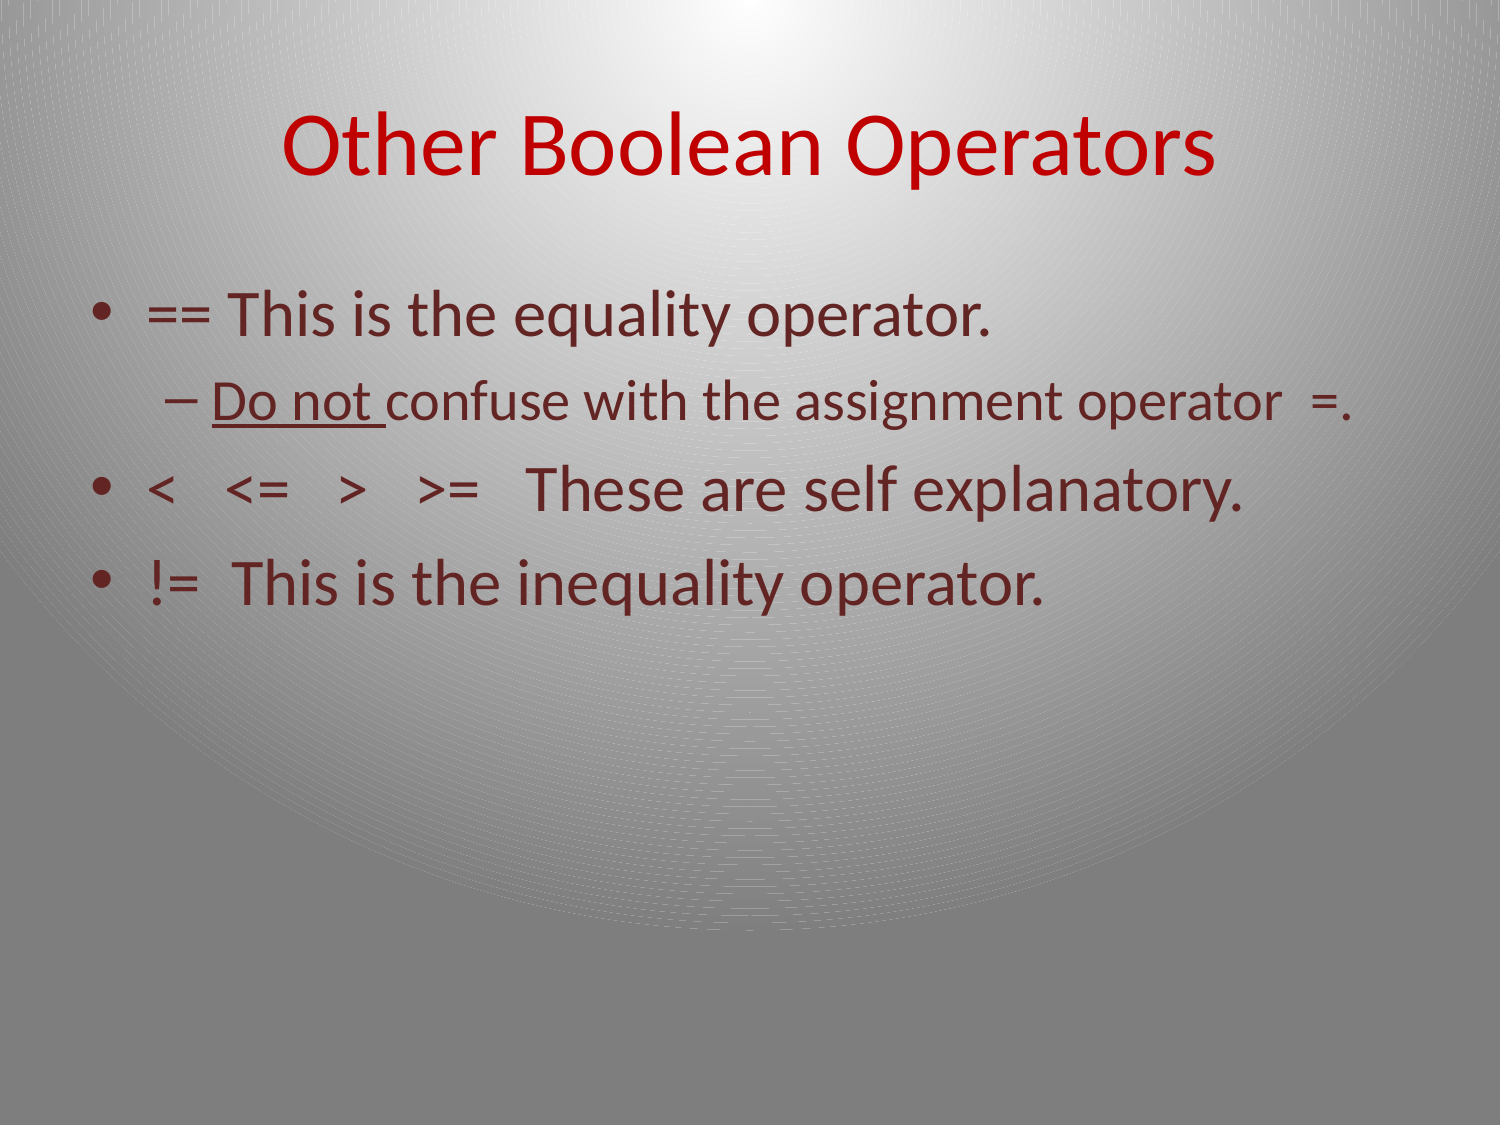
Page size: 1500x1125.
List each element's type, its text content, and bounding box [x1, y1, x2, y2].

title Other Boolean Operators [75, 45, 1425, 233]
list == This is the equality operator. Do not confuse with the assignment operator =. < <= > >= These are self explanatory. != This is the inequality operator. [75, 262, 1425, 1005]
